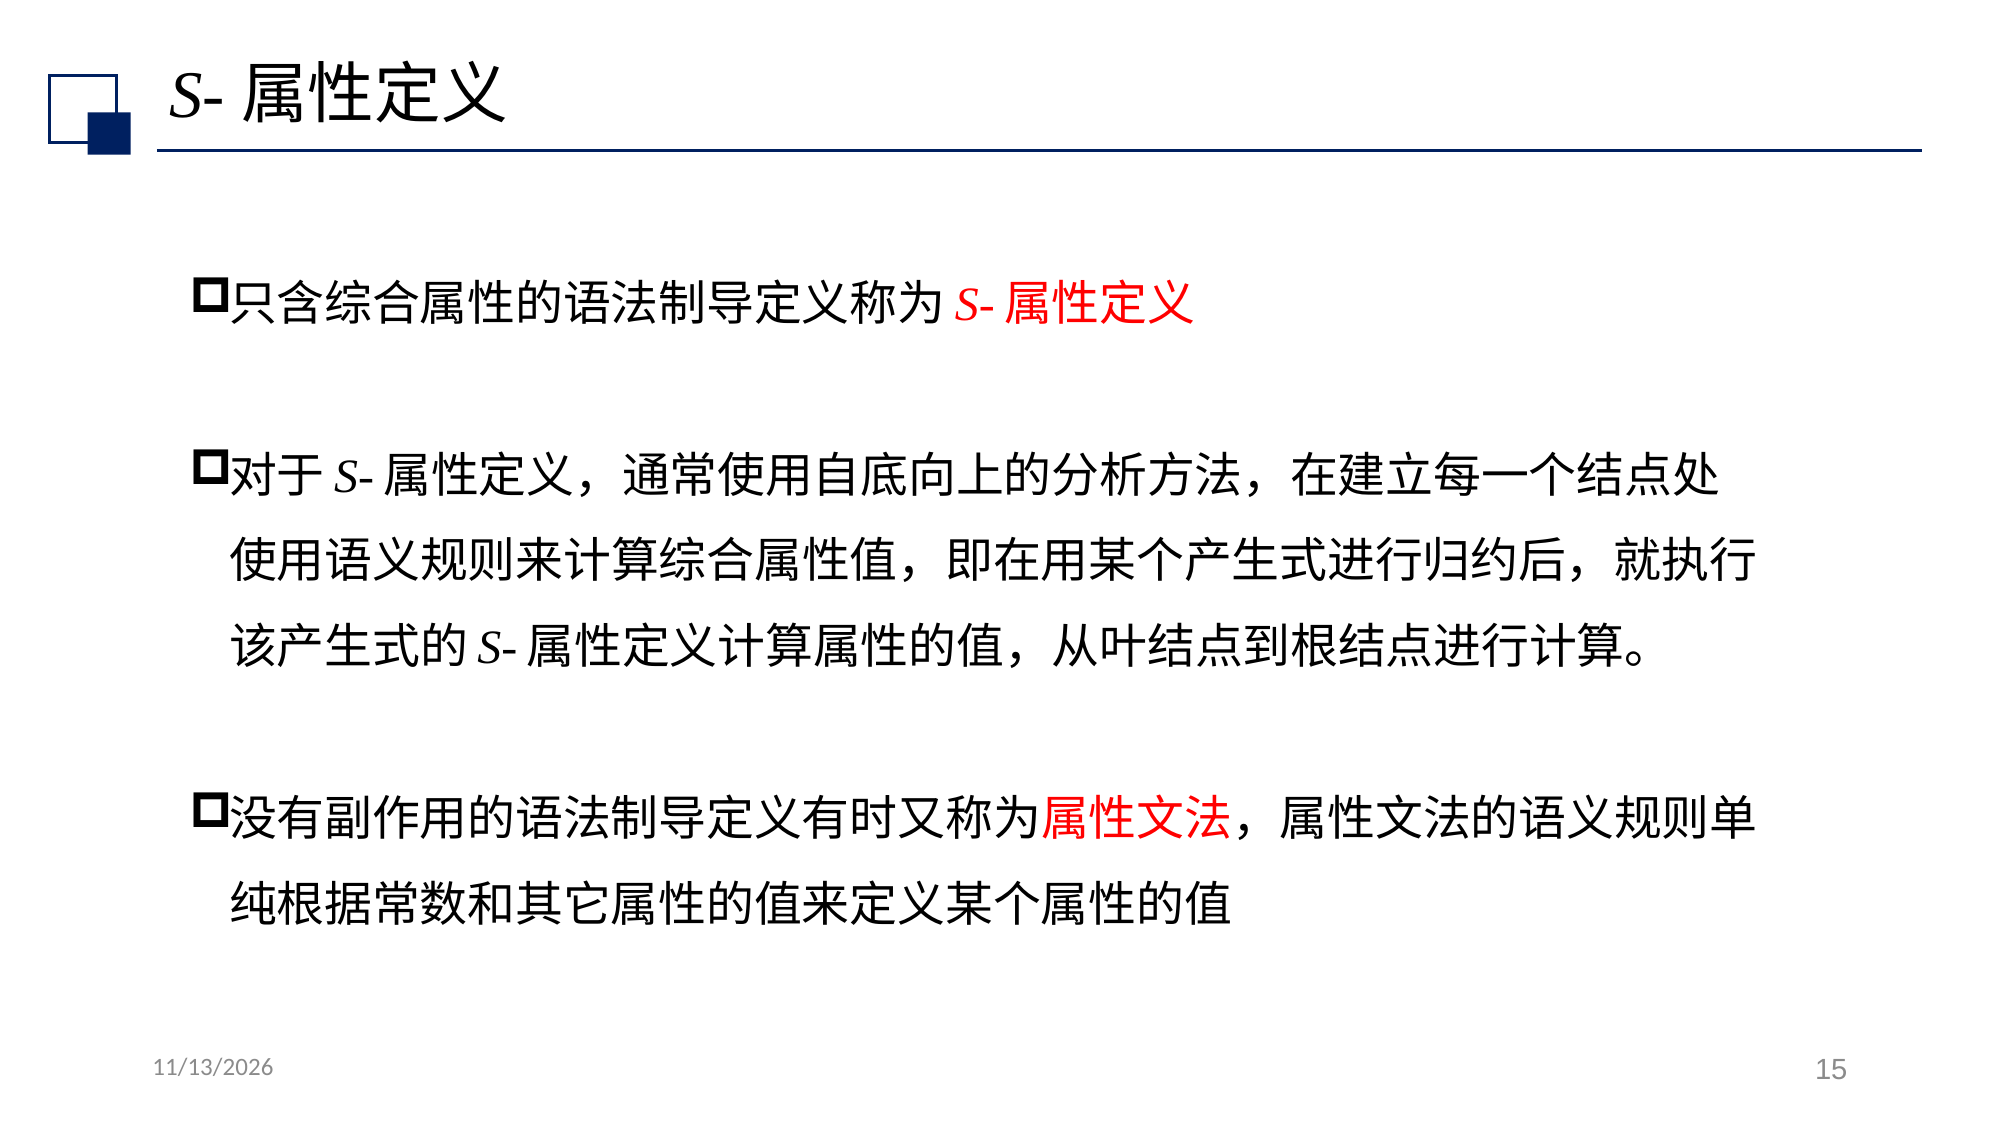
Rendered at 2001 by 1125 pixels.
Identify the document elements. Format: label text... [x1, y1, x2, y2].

title S-属性定义 [154, 50, 1880, 143]
slide_number 15 [1412, 1042, 1863, 1103]
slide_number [137, 1042, 588, 1103]
list 只含综合属性的语法制导定义称为S-属性定义 对于S-属性定义，通常使用自底向上的分析方法，在建立每一个结点处使用语义规则来计算综合属性值，即在用某个产生式进行归约后，就执行该产生式的S-属性定义计算属性的值，从叶结点到根结点进行计算。 没有副作用的语法制导定义有时又称为属性文法，属性文法的语义规则单纯根据常数和其它属性的值来定义某个属性的值 [174, 236, 1780, 948]
